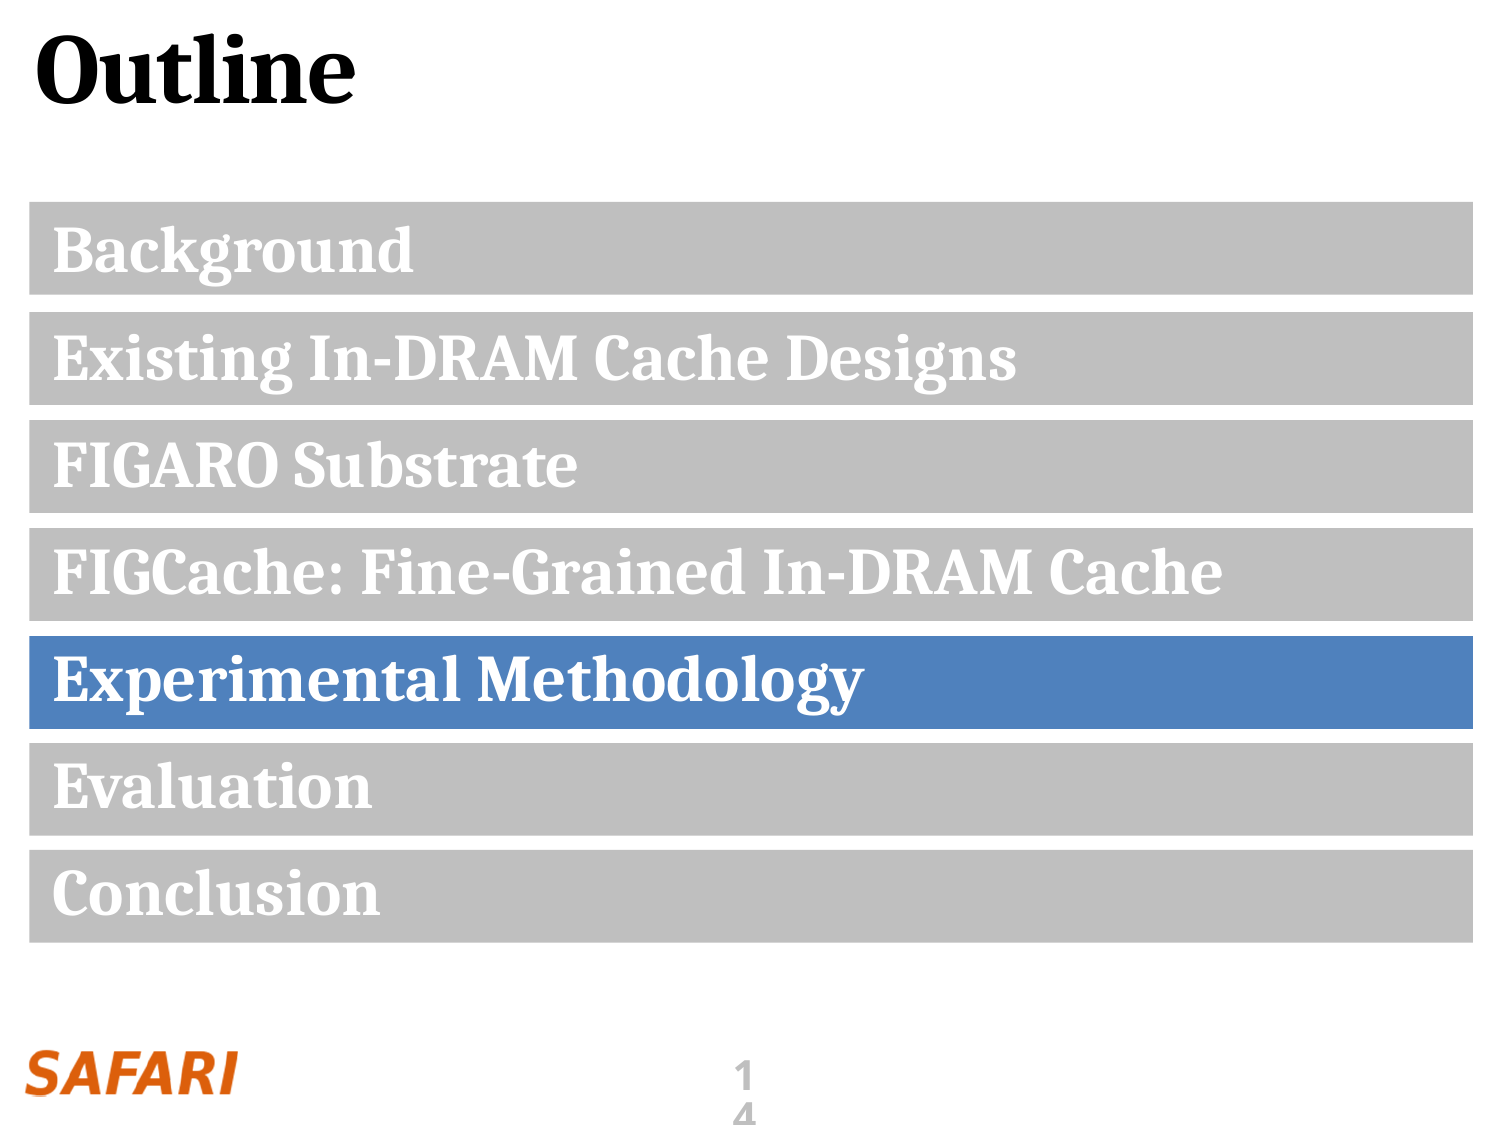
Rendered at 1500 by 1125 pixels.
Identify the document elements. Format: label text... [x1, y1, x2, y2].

text_box [1370, 741, 1475, 838]
text_box [1370, 848, 1475, 945]
text_box [1370, 634, 1475, 731]
list Background Existing In-DRAM Cache Designs FIGARO Substrate FIGCache: Fine-Grained In-DRAM Cache Experimental Methodology Evaluation Conclusion [37, 198, 1370, 1072]
text_box [27, 526, 37, 623]
picture [24, 1049, 238, 1097]
text_box [27, 848, 37, 945]
text_box [1370, 418, 1475, 515]
text_box [27, 741, 37, 838]
title Outline [27, 32, 516, 103]
text_box [1370, 526, 1475, 623]
text_box 14 [724, 1055, 788, 1101]
text_box [1370, 310, 1475, 407]
text_box [27, 418, 37, 515]
text_box [27, 310, 37, 407]
text_box [27, 634, 37, 731]
text_box [1370, 200, 1475, 297]
text_box [27, 200, 37, 297]
